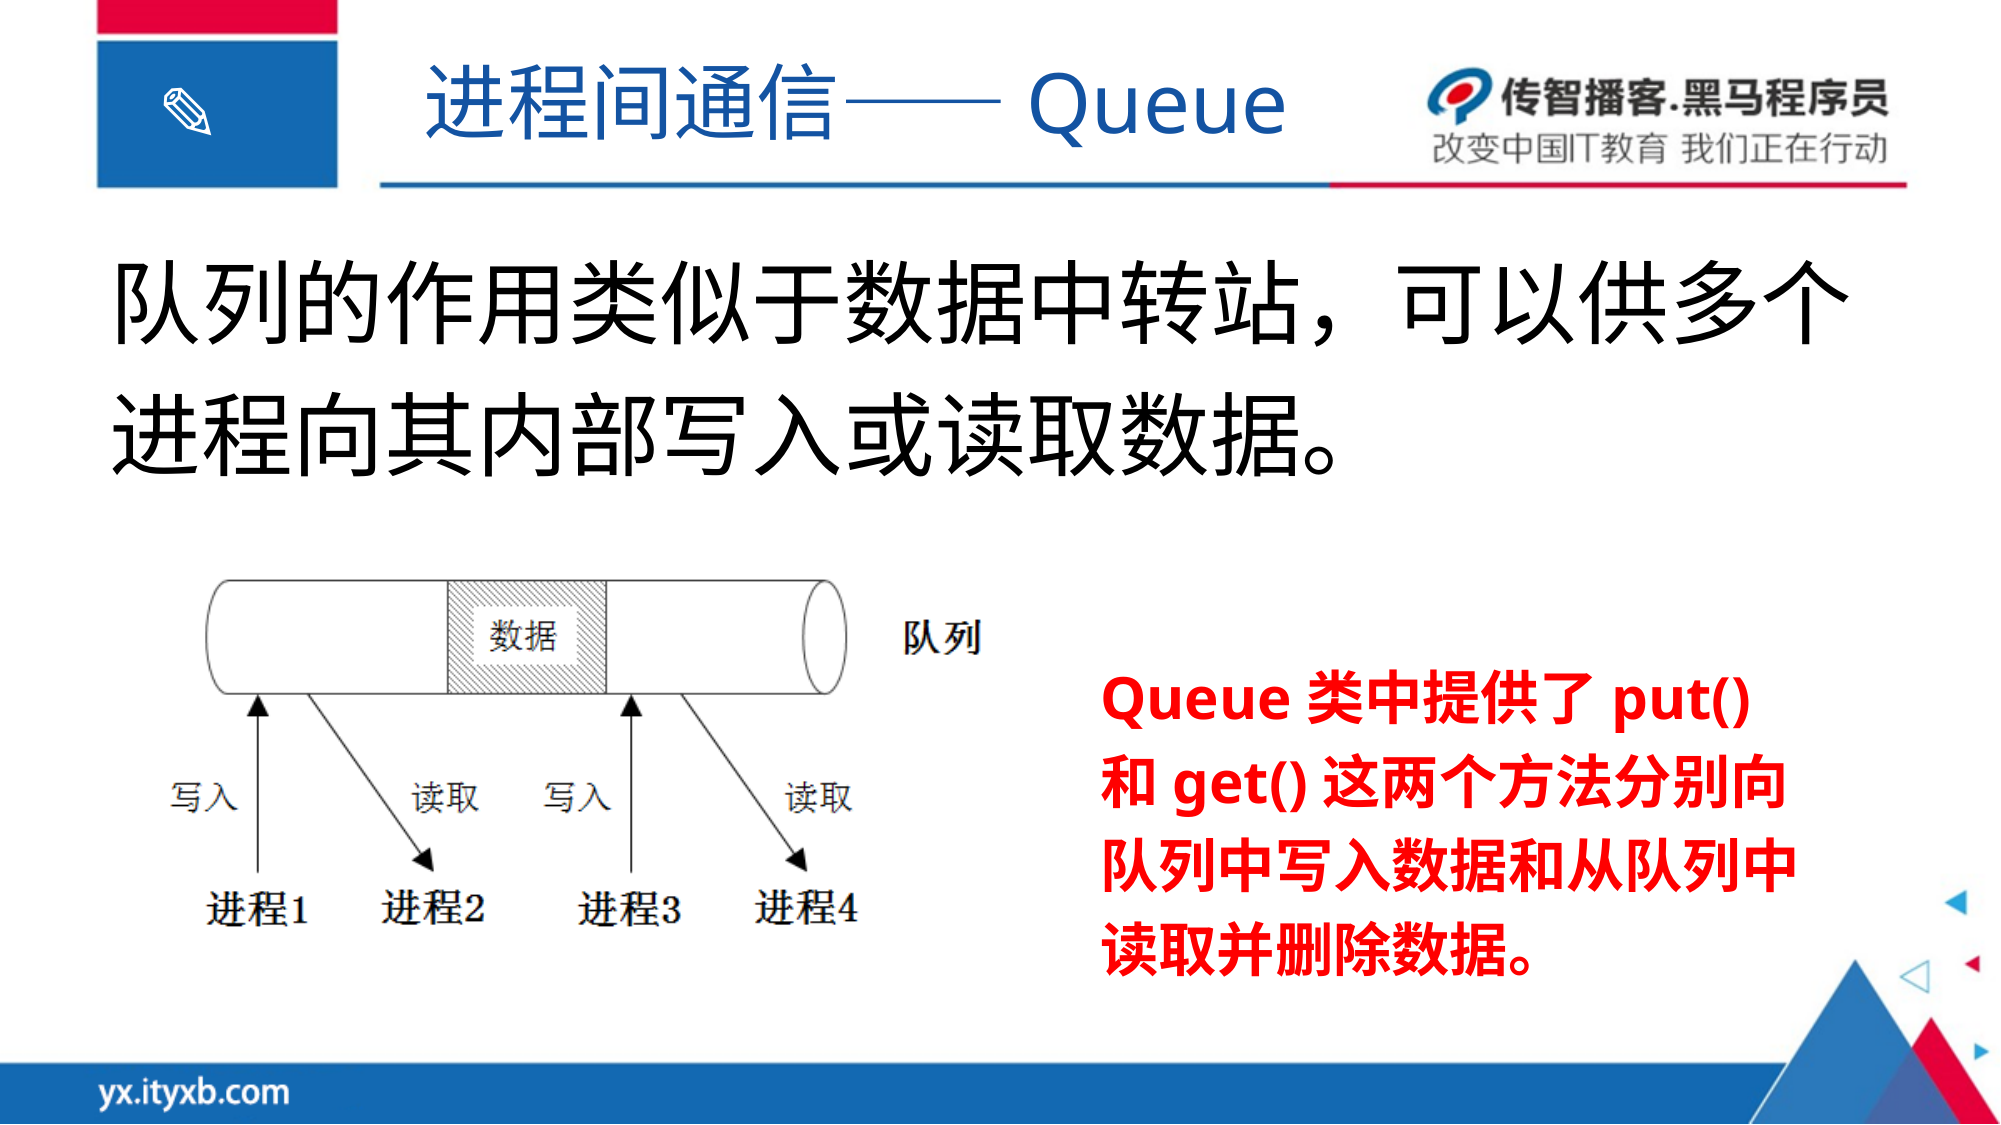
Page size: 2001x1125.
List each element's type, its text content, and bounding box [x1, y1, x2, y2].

text_box 队列的作用类似于数据中转站，可以供多个进程向其内部写入或读取数据。 [94, 216, 1938, 496]
text_box Queue类中提供了put()和get()这两个方法分别向队列中写入数据和从队列中读取并删除数据。 [1085, 639, 1830, 991]
text_box 进程间通信——Queue [409, 43, 1334, 158]
picture [0, 0, 2000, 1124]
